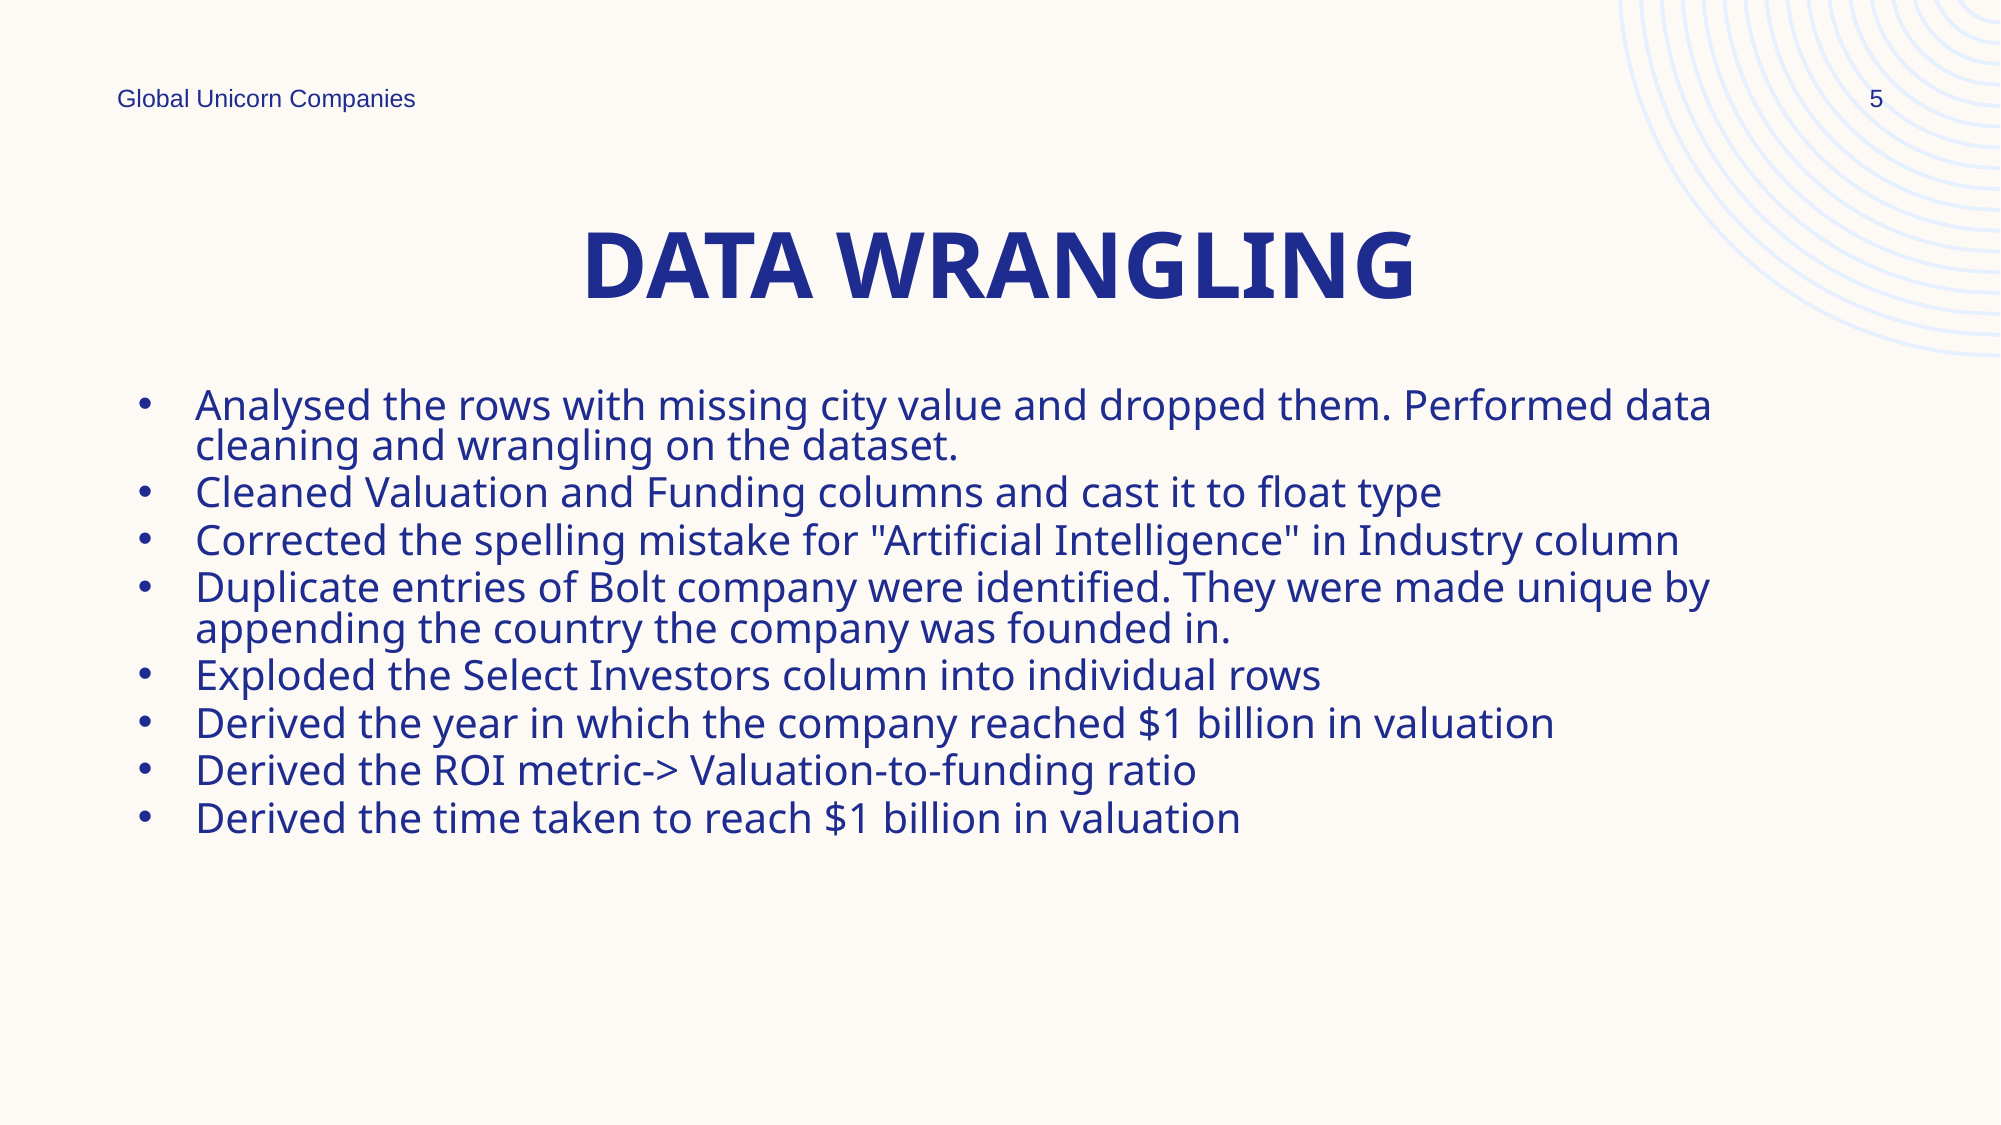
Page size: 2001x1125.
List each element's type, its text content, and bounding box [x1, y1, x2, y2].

list Analysed the rows with missing city value and dropped them. Performed data cleaning and wrangling on the dataset. Cleaned Valuation and Funding columns and cast it to float type Corrected the spelling mistake for "Artificial Intelligence" in Industry column Duplicate entries of Bolt company were identified. They were made unique by appending the country the company was founded in. Exploded the Select Investors column into individual rows Derived the year in which the company reached $1 billion in valuation Derived the ROI metric-> Valuation-to-funding ratio Derived the time taken to reach $1 billion in valuation [123, 380, 1875, 969]
slide_number 5 [1795, 75, 1958, 120]
title DATA WRANGLING [124, 199, 1875, 326]
footer Global Unicorn Companies [101, 75, 627, 120]
